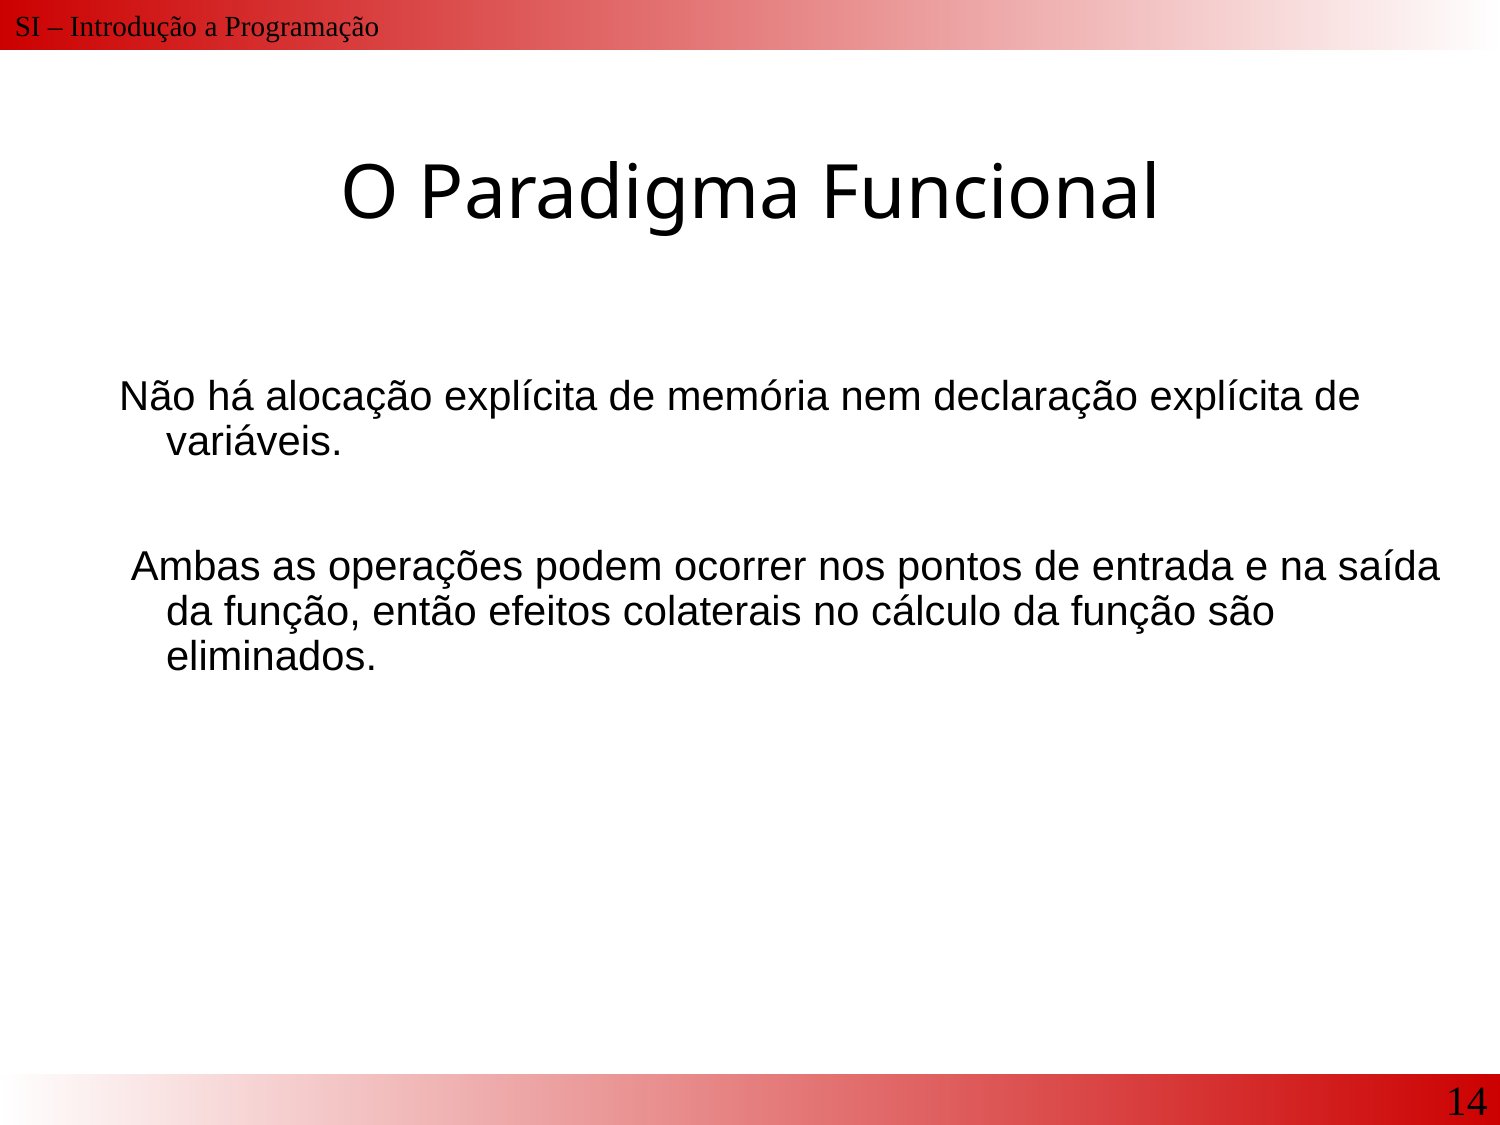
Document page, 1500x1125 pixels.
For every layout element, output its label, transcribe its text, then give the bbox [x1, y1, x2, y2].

slide_number 14 [1299, 1065, 1500, 1125]
text_box Não há alocação explícita de memória nem declaração explícita de variáveis. Ambas as operações podem ocorrer nos pontos de entrada e na saída da função, então efeitos colaterais no cálculo da função são eliminados. [112, 324, 1461, 675]
text_box O Paradigma Funcional [112, 142, 1390, 245]
